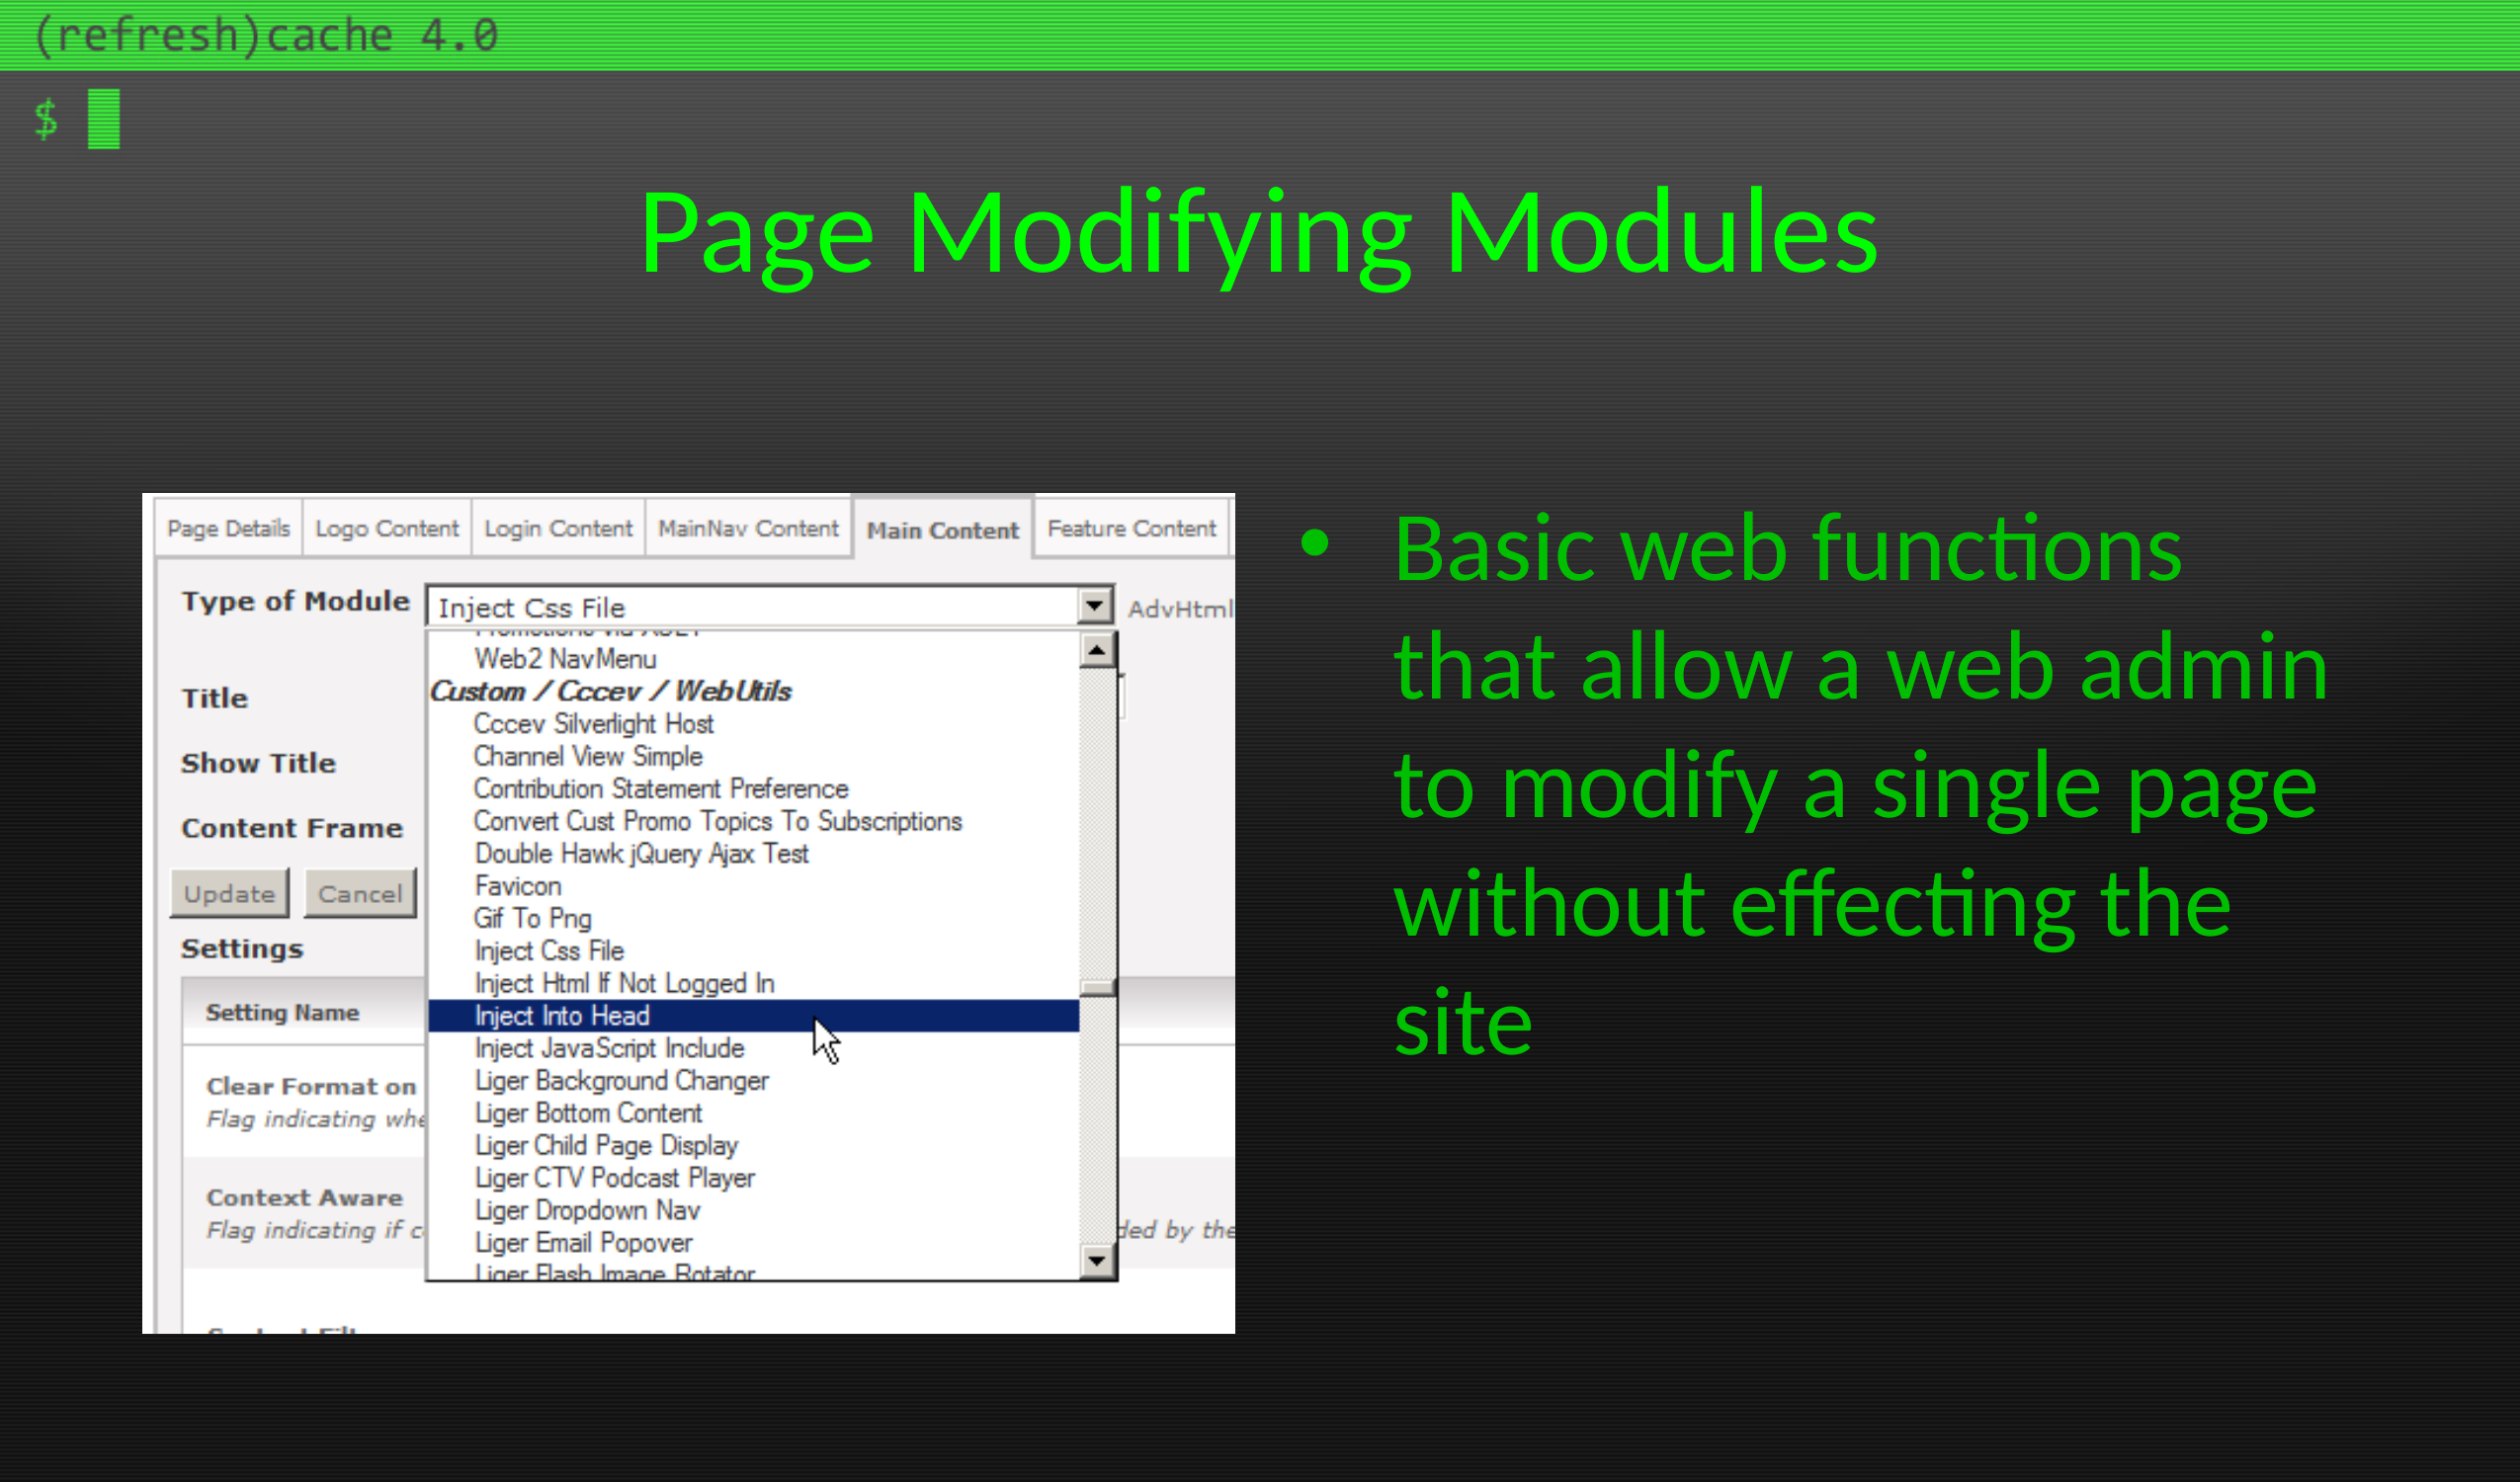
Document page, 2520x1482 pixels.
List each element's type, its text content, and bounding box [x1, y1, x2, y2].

title Page Modifying Modules [126, 98, 2394, 346]
list Basic web functions that allow a web admin to modify a single page without effecting the site [1272, 468, 2386, 1361]
picture [0, 0, 2520, 1482]
